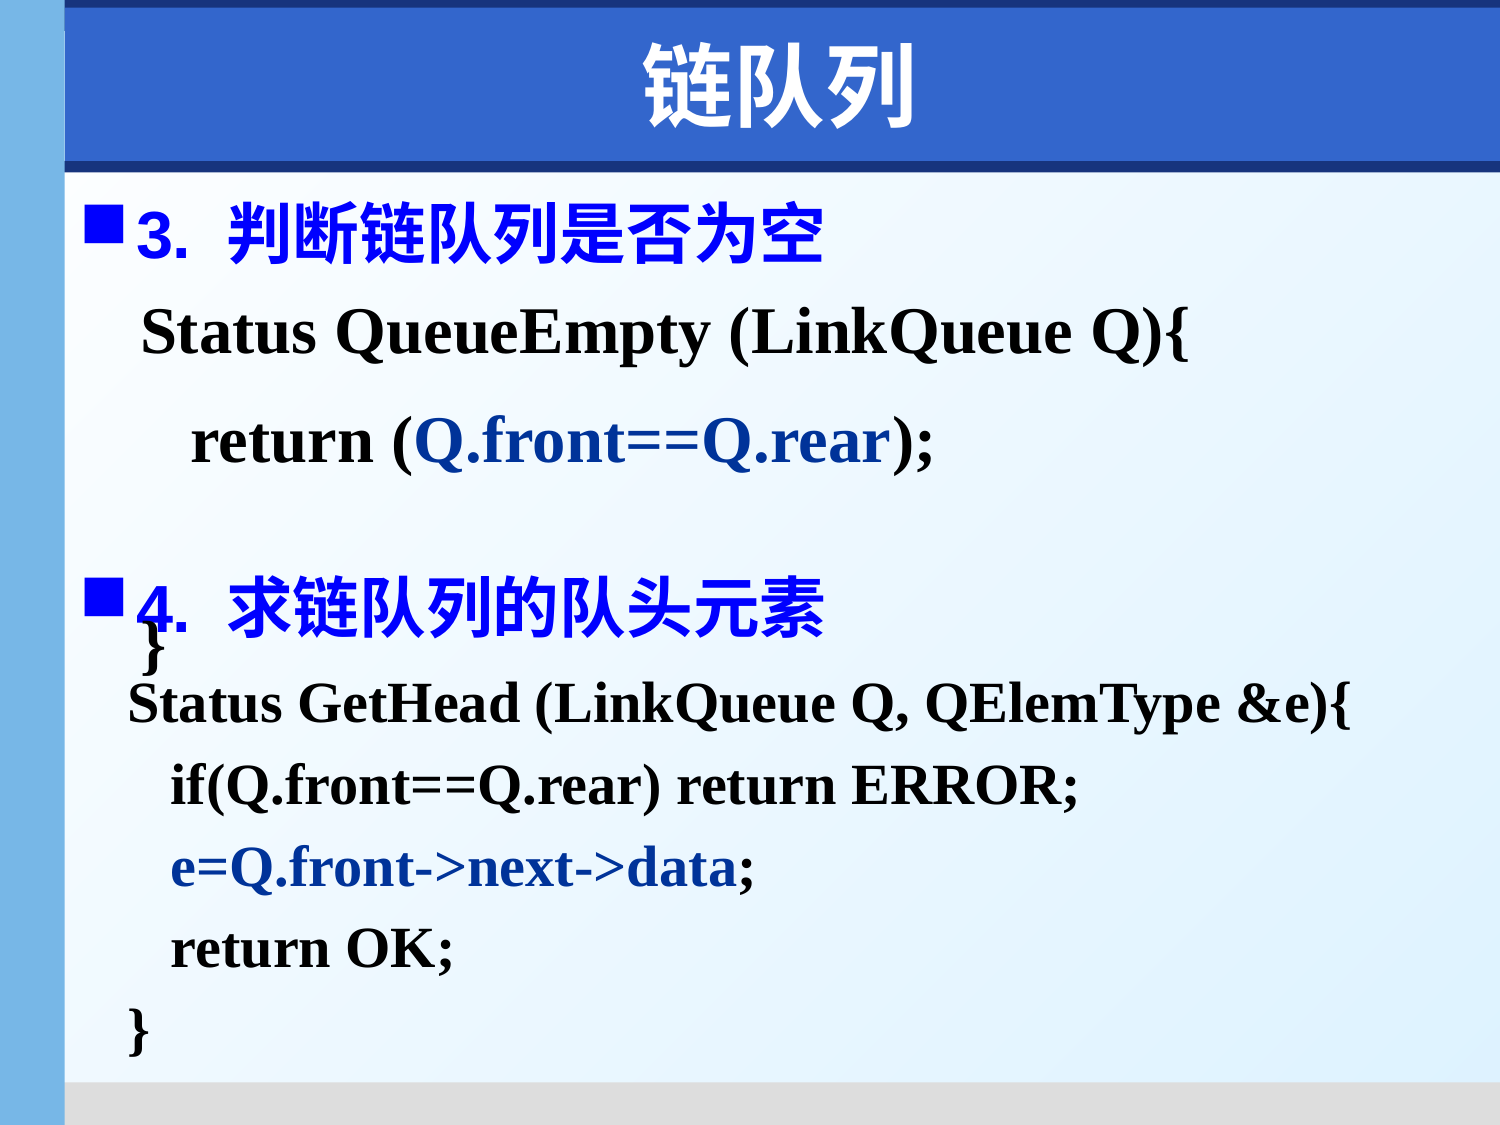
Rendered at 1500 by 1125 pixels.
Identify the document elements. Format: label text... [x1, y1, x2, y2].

list 3. 判断链队列是否为空 4. 求链队列的队头元素 [64, 184, 1471, 1071]
text_box Status GetHead (LinkQueue Q, QElemType &e){ if(Q.front==Q.rear) return ERROR; e=Q.front->next->data; return OK; } [112, 656, 1435, 1094]
text_box Status QueueEmpty (LinkQueue Q){ return (Q.front==Q.rear); } [108, 278, 1353, 610]
title 链队列 [88, 19, 1471, 149]
